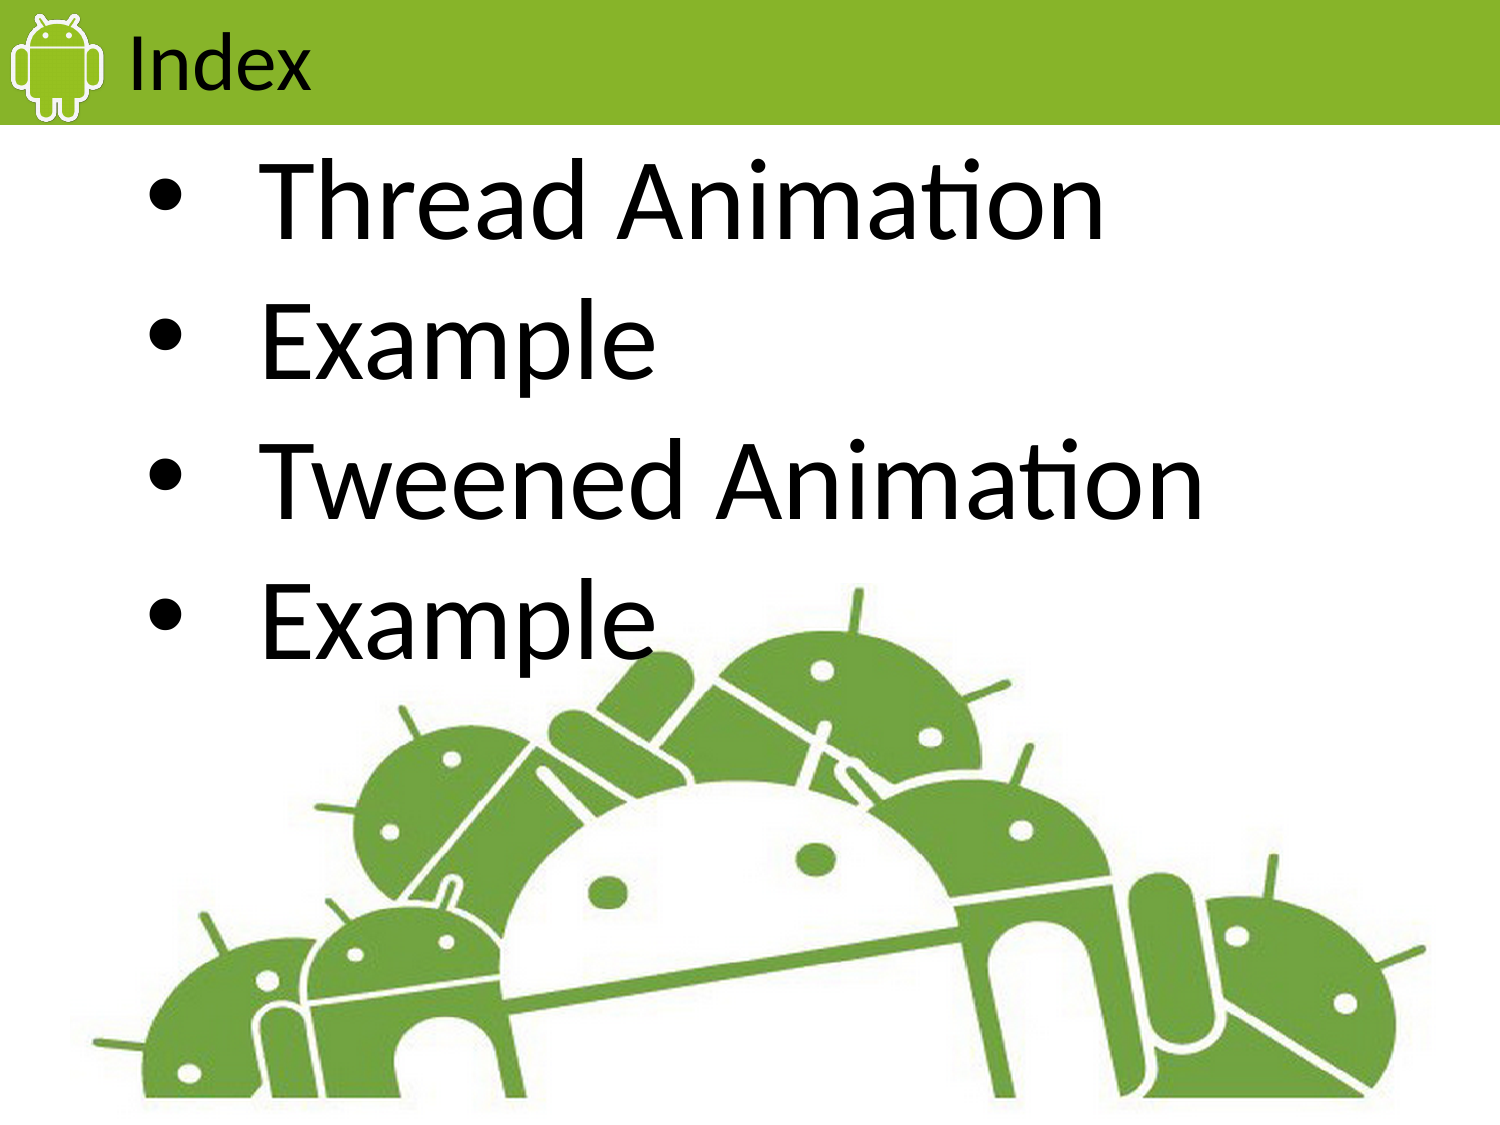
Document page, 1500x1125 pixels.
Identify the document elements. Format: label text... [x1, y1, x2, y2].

text_box Thread Animation Example Tweened Animation Example [130, 133, 1500, 691]
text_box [0, 0, 1500, 126]
picture [70, 583, 1438, 1125]
